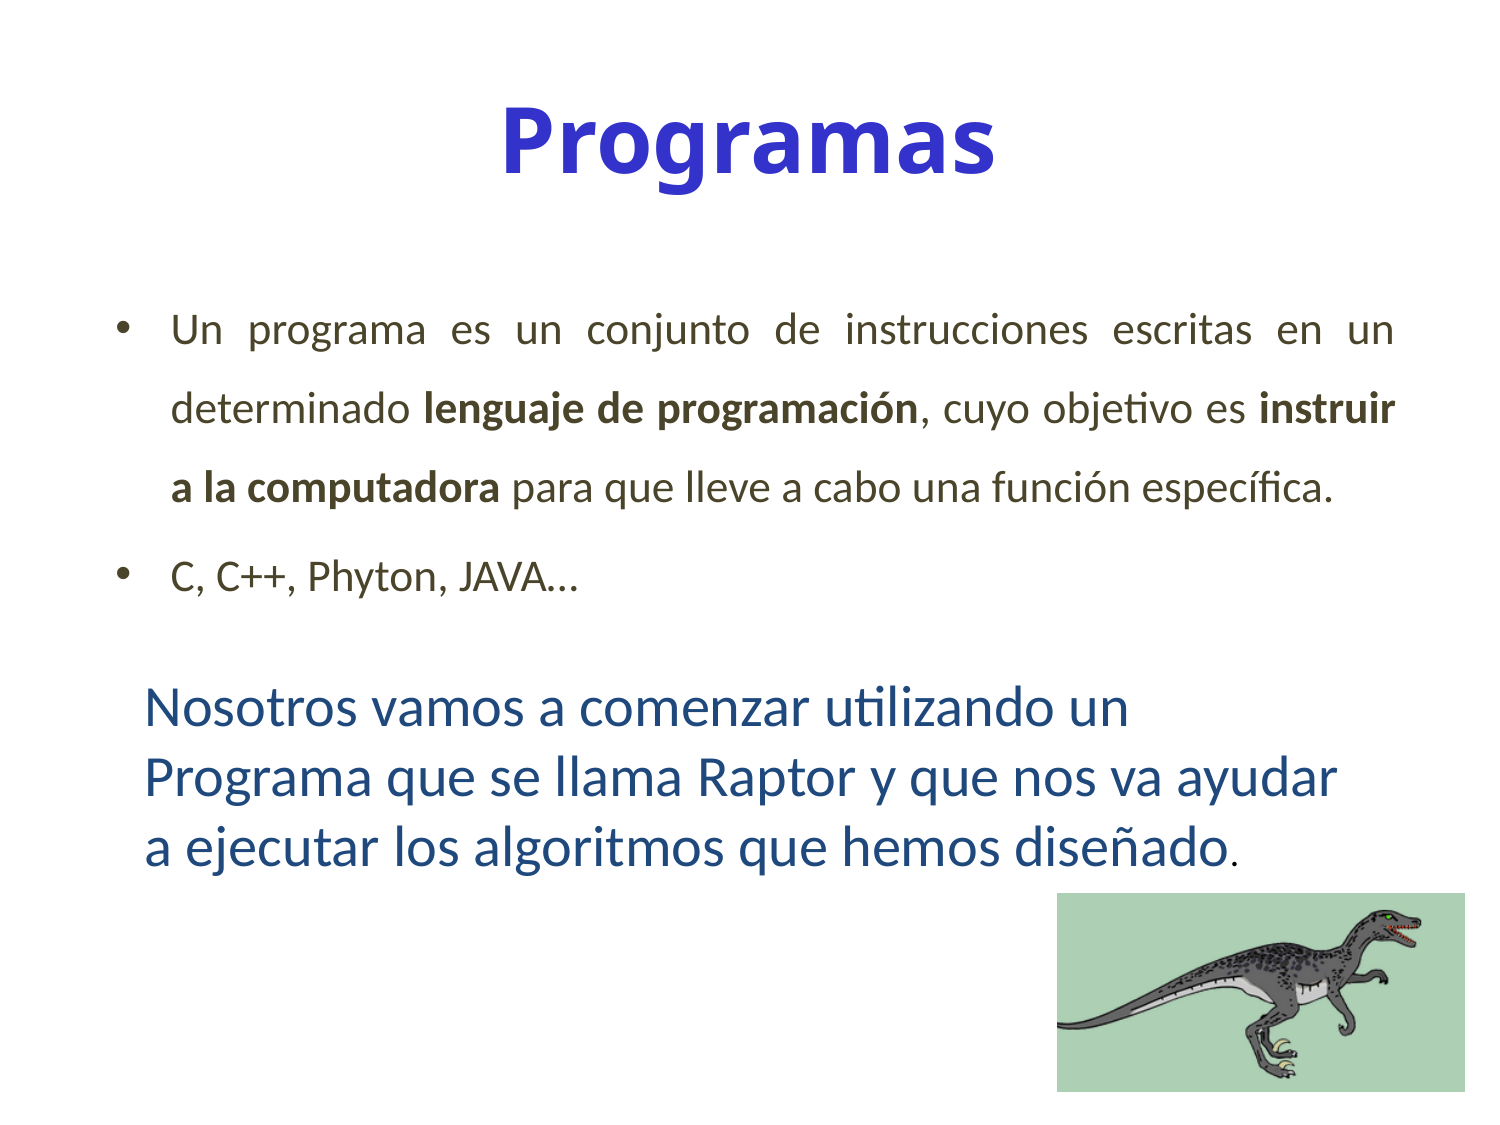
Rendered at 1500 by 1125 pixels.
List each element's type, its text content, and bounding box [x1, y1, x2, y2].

picture [1056, 893, 1465, 1092]
title Programas [73, 42, 1424, 231]
list Un programa es un conjunto de instrucciones escritas en un determinado lenguaje de programación, cuyo objetivo es instruir a la computadora para que lleve a cabo una función específica. C, C++, Phyton, JAVA… [100, 267, 1412, 657]
text_box Nosotros vamos a comenzar utilizando un Programa que se llama Raptor y que nos va ayudar a ejecutar los algoritmos que hemos diseñado. [129, 660, 1382, 886]
